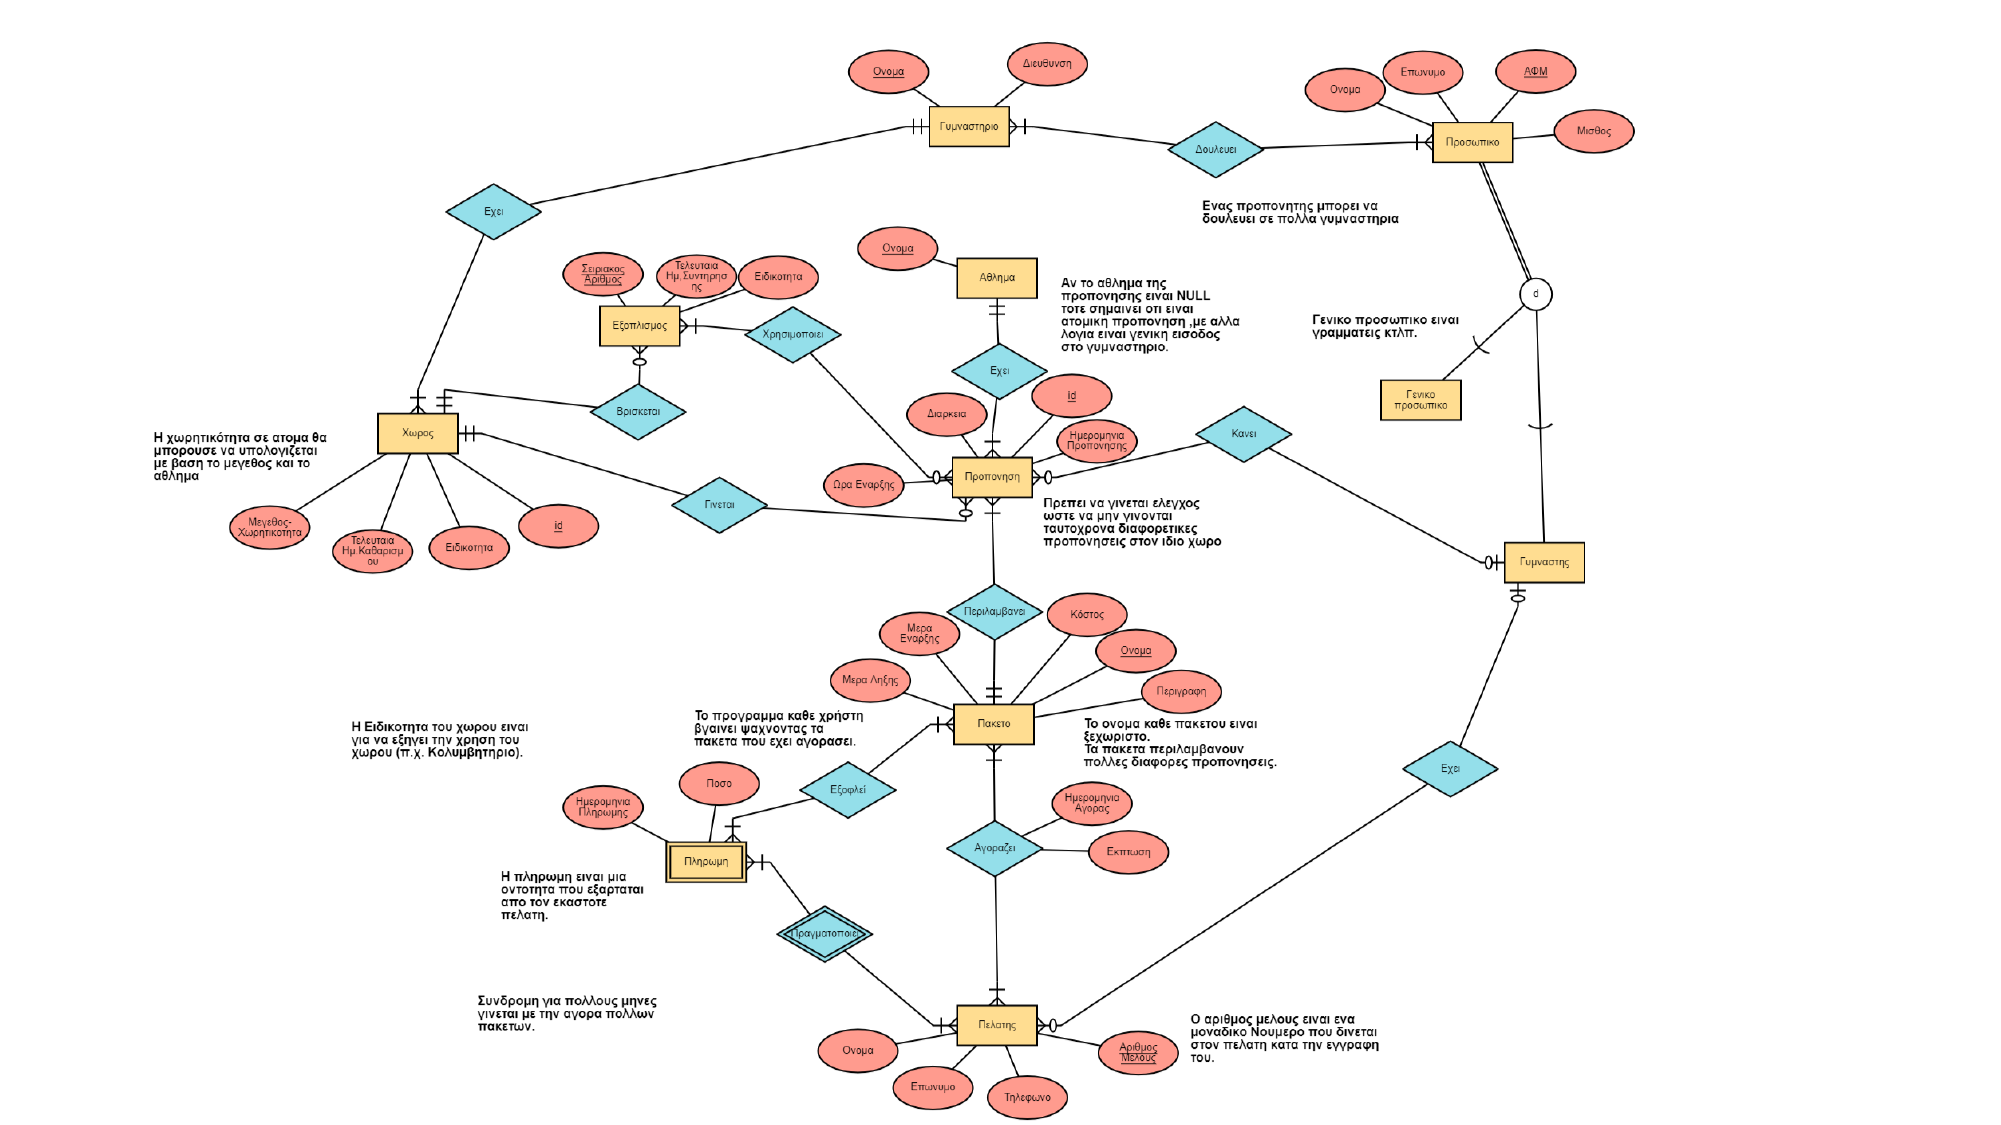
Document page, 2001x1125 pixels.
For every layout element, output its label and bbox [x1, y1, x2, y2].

list [147, 36, 1640, 1125]
